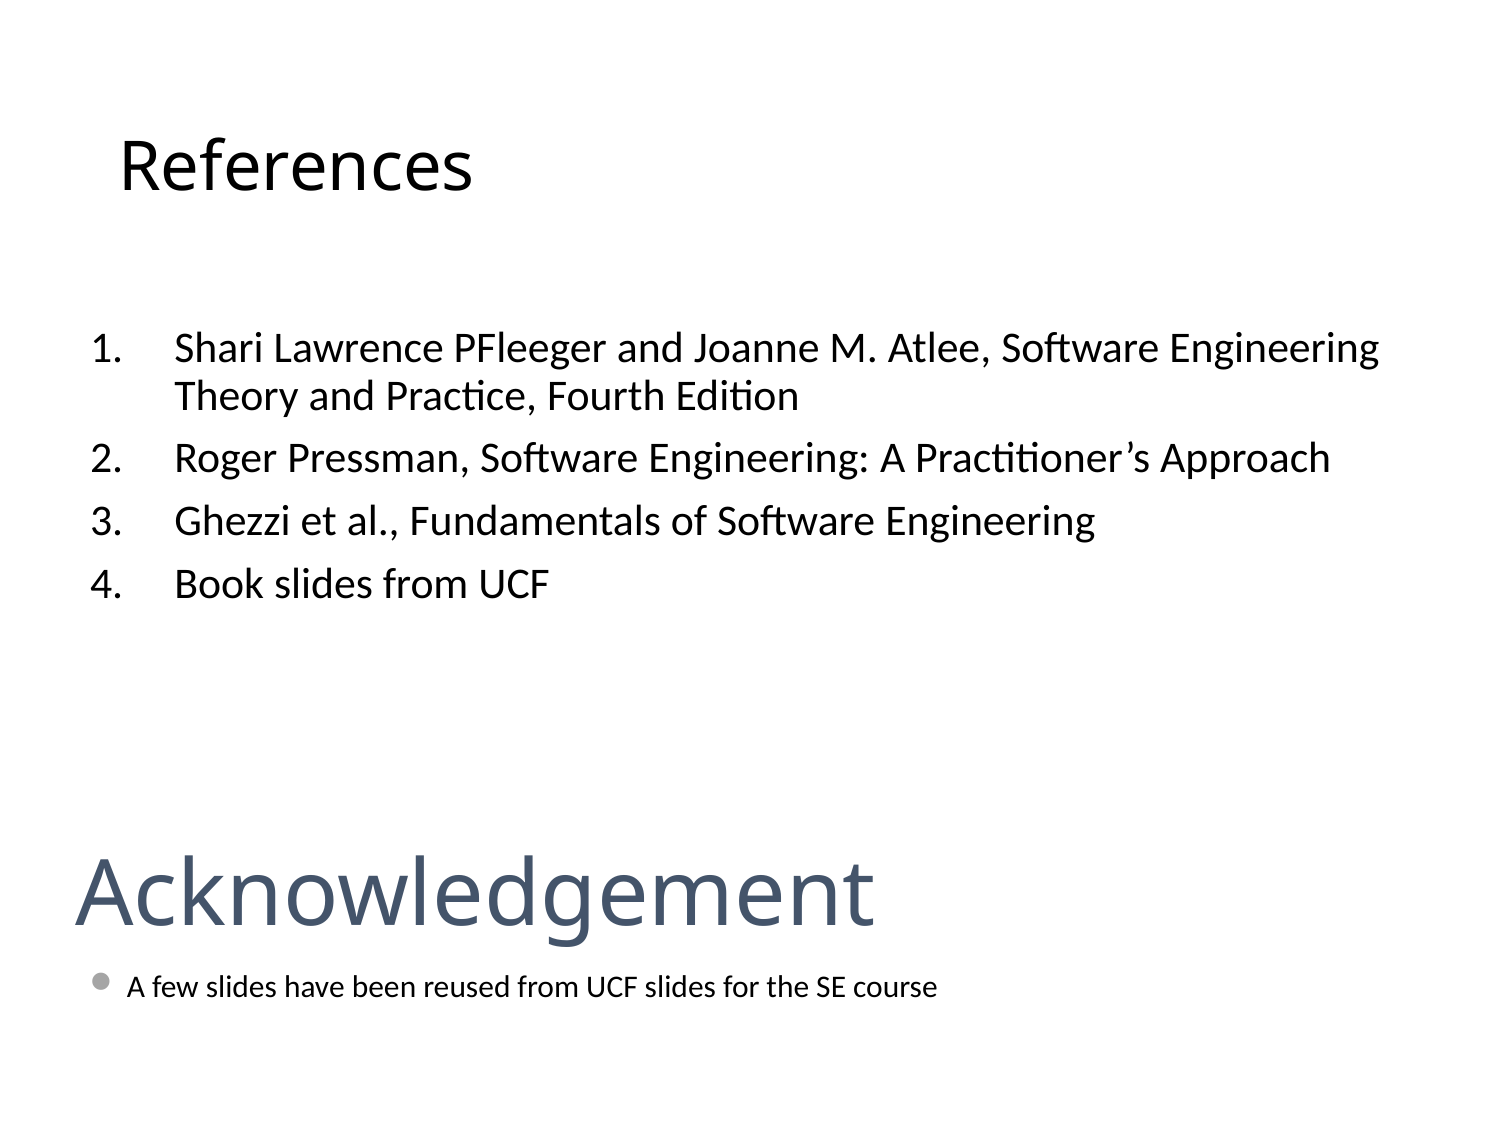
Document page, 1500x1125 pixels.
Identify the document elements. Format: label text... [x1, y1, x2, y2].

text_box Acknowledgement [74, 756, 1425, 945]
title References [103, 59, 1397, 278]
list Shari Lawrence PFleeger and Joanne M. Atlee, Software Engineering Theory and Practice, Fourth Edition Roger Pressman, Software Engineering: A Practitioner’s Approach Ghezzi et al., Fundamentals of Software Engineering Book slides from UCF [75, 317, 1425, 756]
text_box A few slides have been reused from UCF slides for the SE course [74, 958, 1425, 1013]
